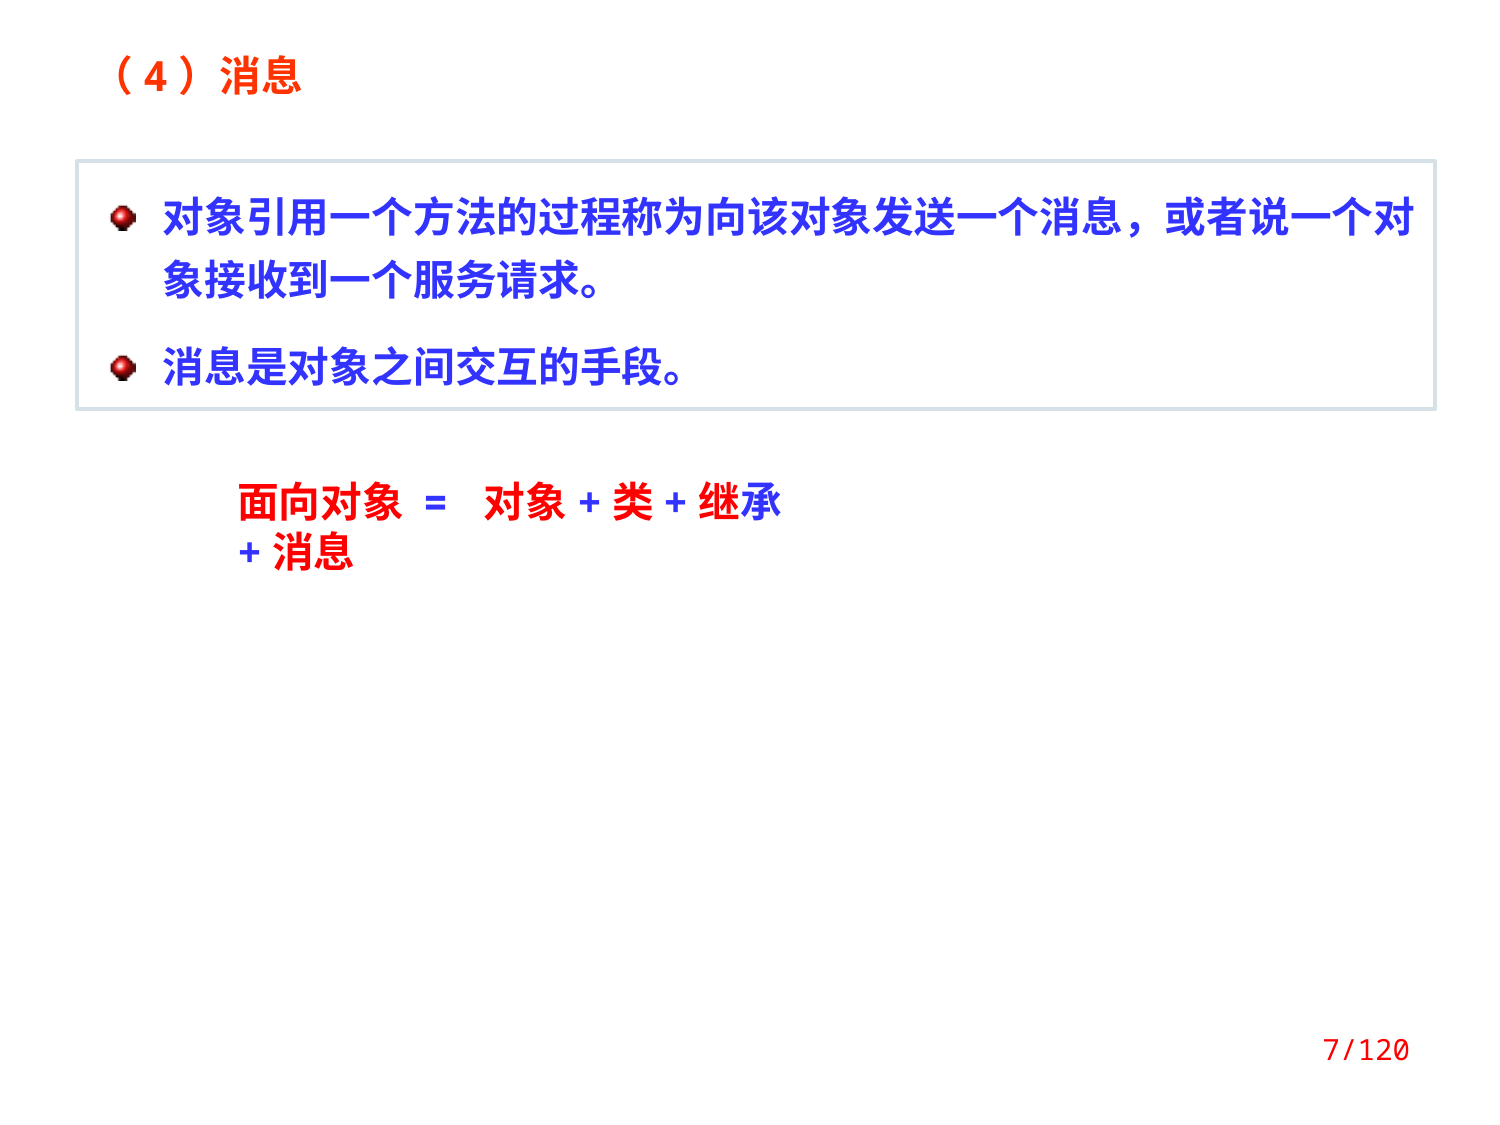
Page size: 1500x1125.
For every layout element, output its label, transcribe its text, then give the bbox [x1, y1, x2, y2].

text_box （4）消息 [76, 42, 526, 108]
text_box 对象引用一个方法的过程称为向该对象发送一个消息，或者说一个对象接收到一个服务请求。 消息是对象之间交互的手段。 [75, 159, 1437, 411]
picture [106, 201, 136, 231]
text_box 面向对象 = 对象+类+继承+消息 [222, 468, 884, 584]
slide_number 7/120 [1074, 1023, 1426, 1100]
picture [106, 351, 136, 381]
